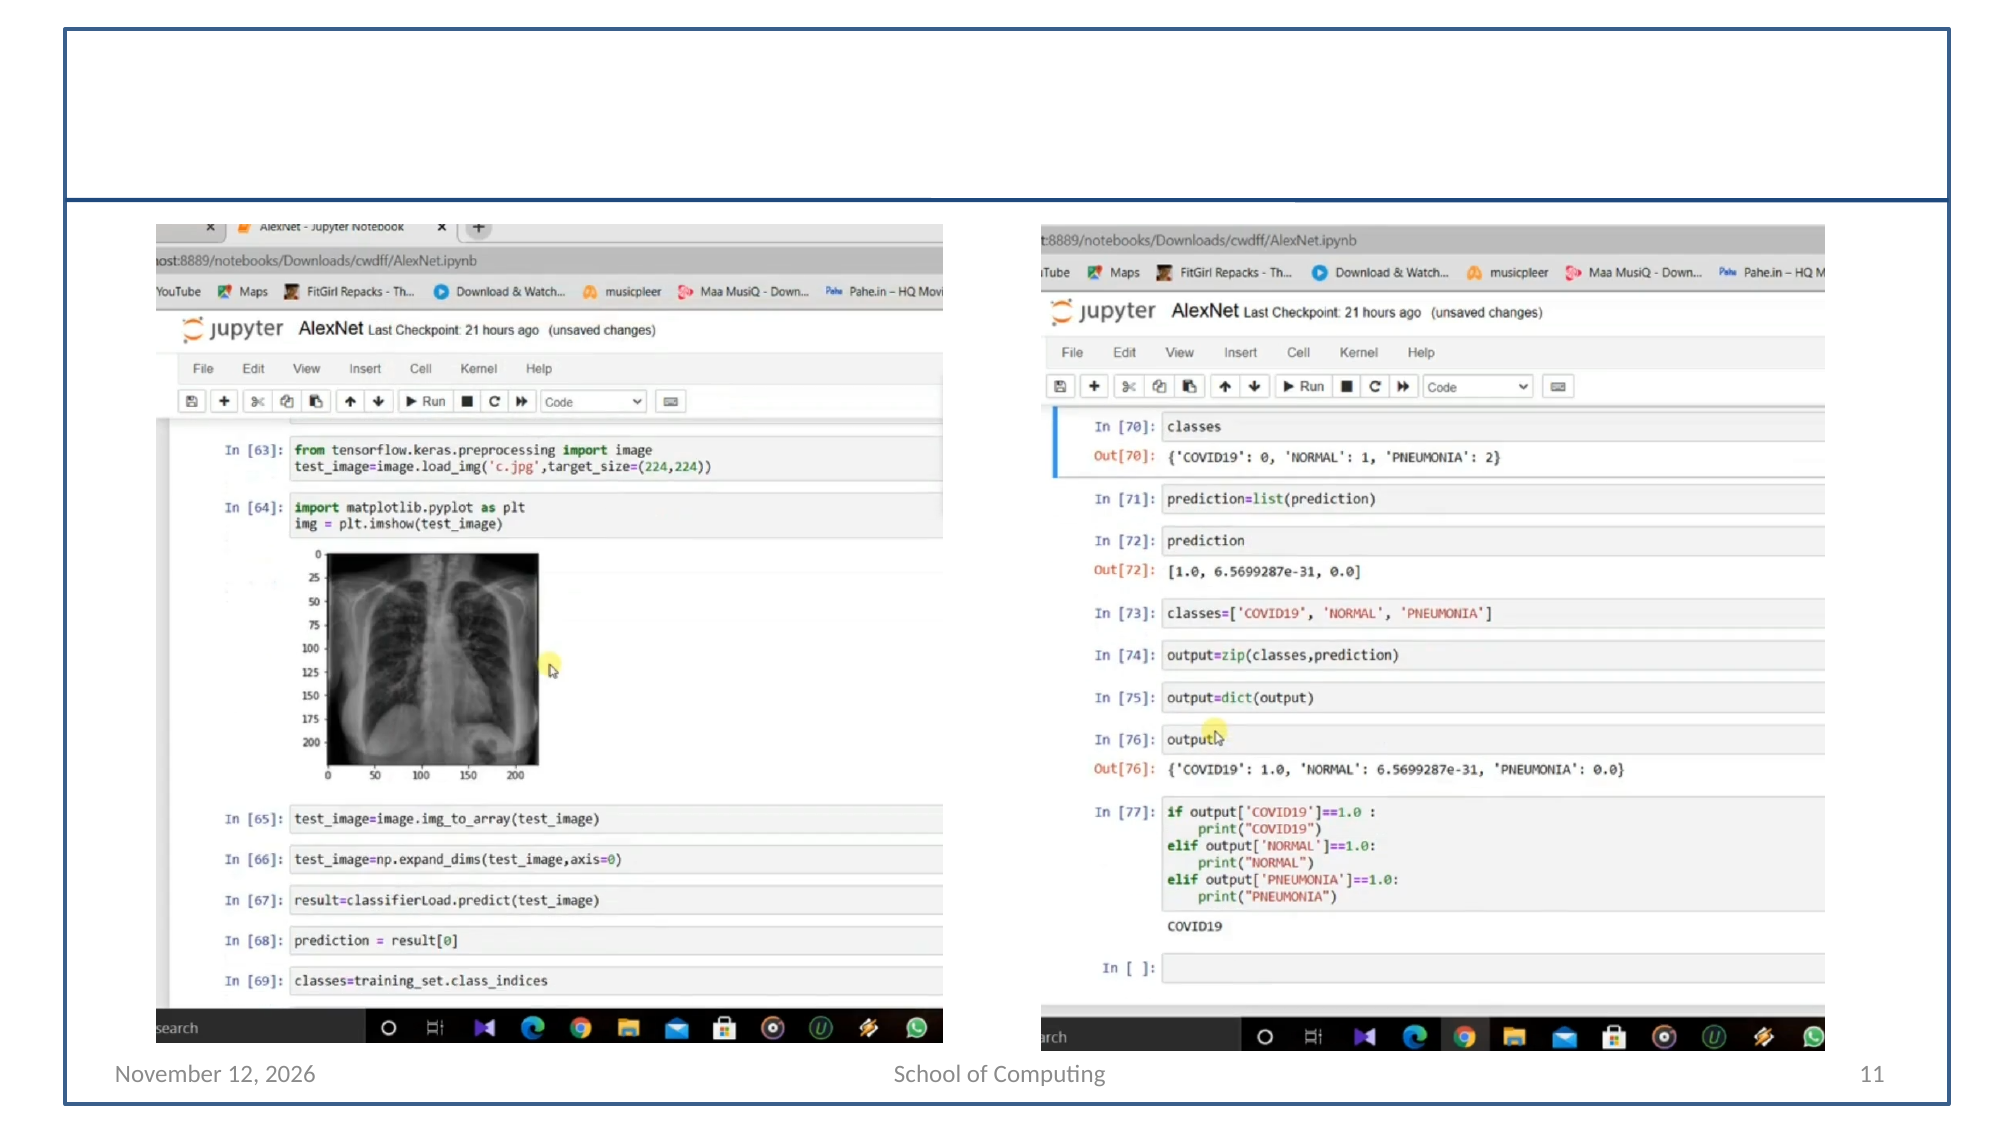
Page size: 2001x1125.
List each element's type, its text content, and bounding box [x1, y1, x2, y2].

footer School of Computing [683, 1042, 1317, 1103]
picture [1041, 223, 1826, 1051]
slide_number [99, 1042, 567, 1103]
picture [155, 223, 944, 1043]
slide_number 11 [1433, 1042, 1900, 1103]
